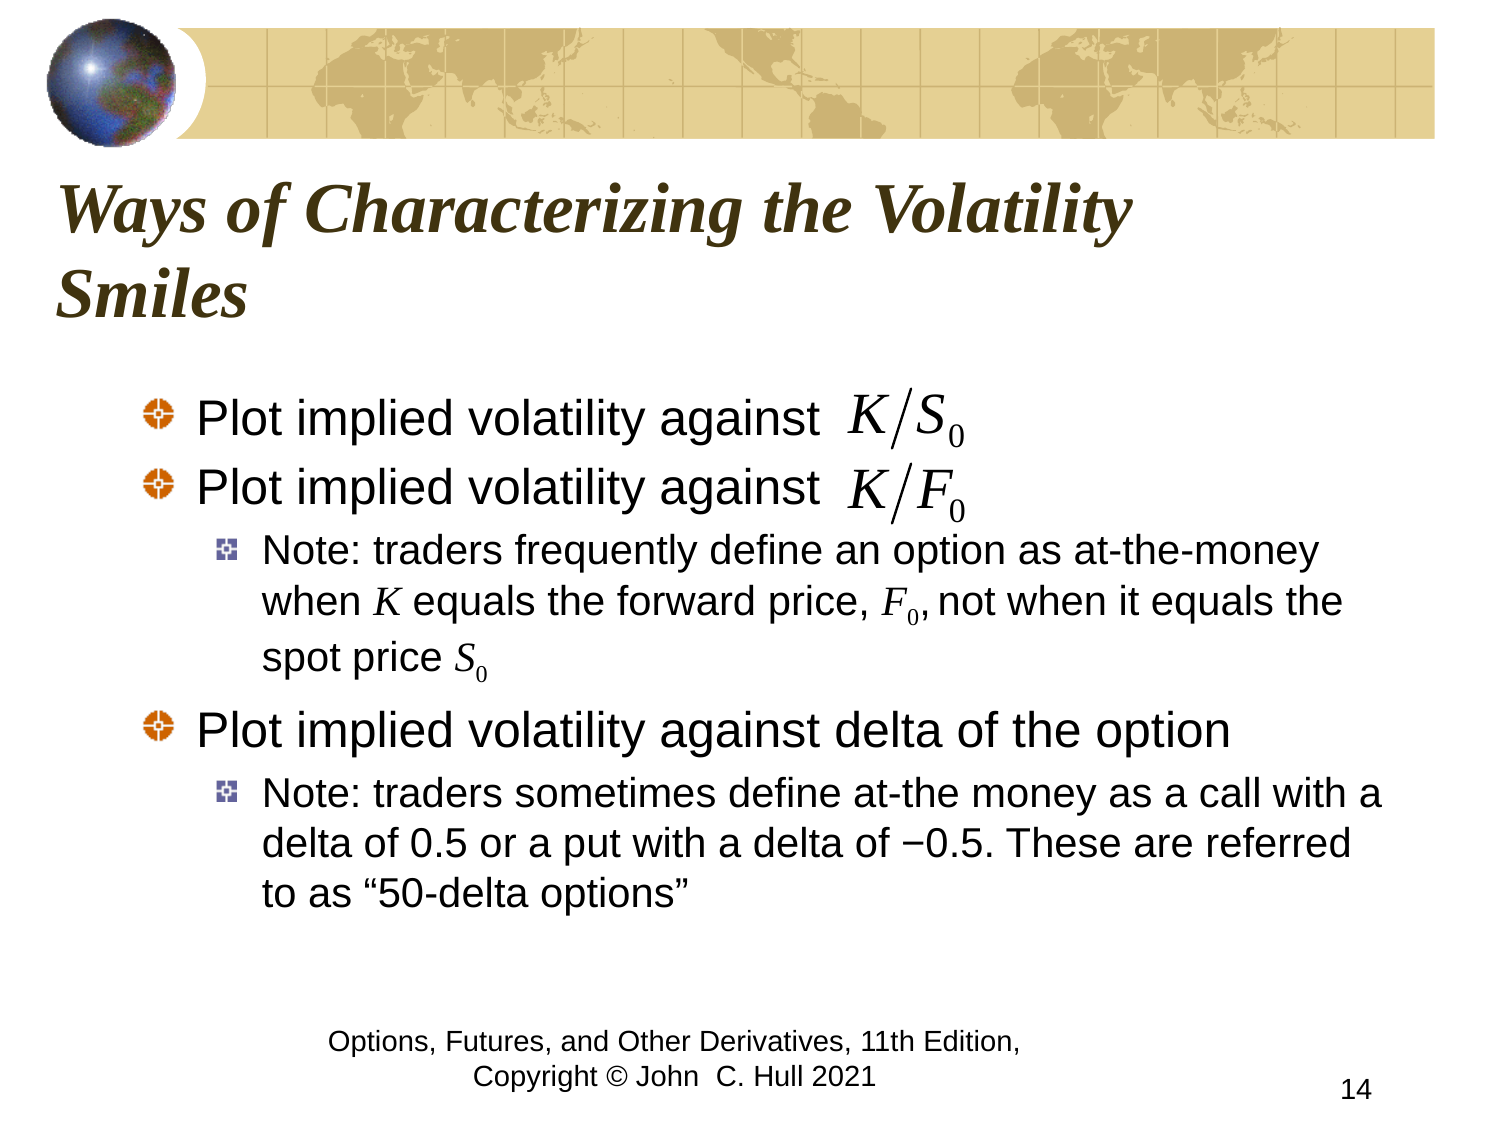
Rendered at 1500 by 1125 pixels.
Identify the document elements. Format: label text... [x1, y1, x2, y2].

list Plot implied volatility against Plot implied volatility against Note: traders frequently define an option as at-the-money when K equals the forward price, F0, not when it equals the spot price S0 Plot implied volatility against delta of the option Note: traders sometimes define at-the money as a call with a delta of 0.5 or a put with a delta of −0.5. These are referred to as “50-delta options” [125, 312, 1400, 1065]
slide_number 14 [1074, 1065, 1388, 1113]
picture [140, 467, 176, 503]
footer Options, Futures, and Other Derivatives, 11th Edition, Copyright © John C. Hull 2021 [262, 1065, 1074, 1101]
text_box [837, 449, 984, 538]
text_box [837, 374, 984, 449]
picture [215, 779, 237, 802]
picture [140, 709, 176, 745]
picture [215, 537, 237, 560]
picture [42, 14, 190, 151]
title Ways of Characterizing the Volatility Smiles [40, 152, 1316, 341]
picture [140, 397, 176, 433]
